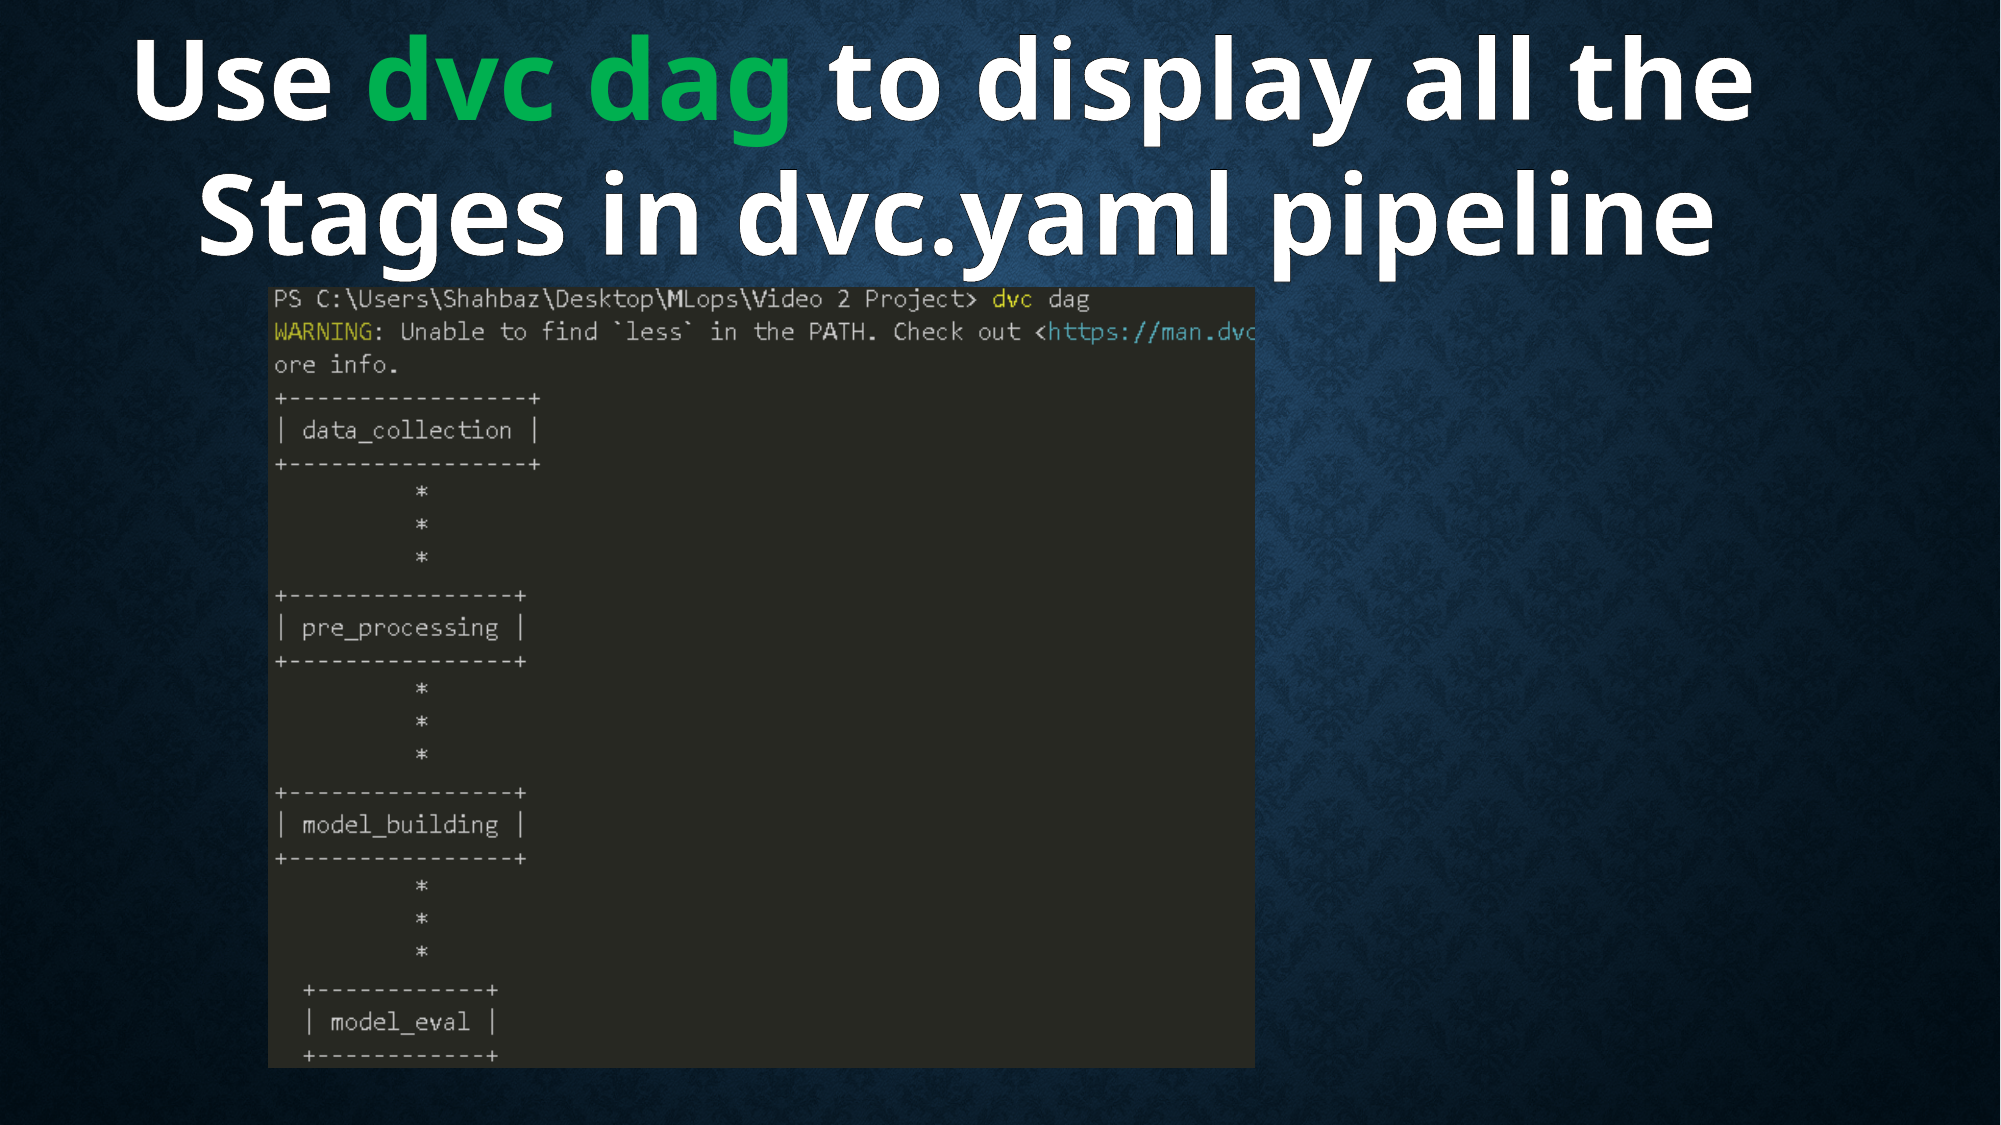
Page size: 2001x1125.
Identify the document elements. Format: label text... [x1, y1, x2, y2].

text_box Use dvc dag to display all the Stages in dvc.yaml pipeline [112, 0, 1802, 285]
picture [268, 287, 1256, 1069]
